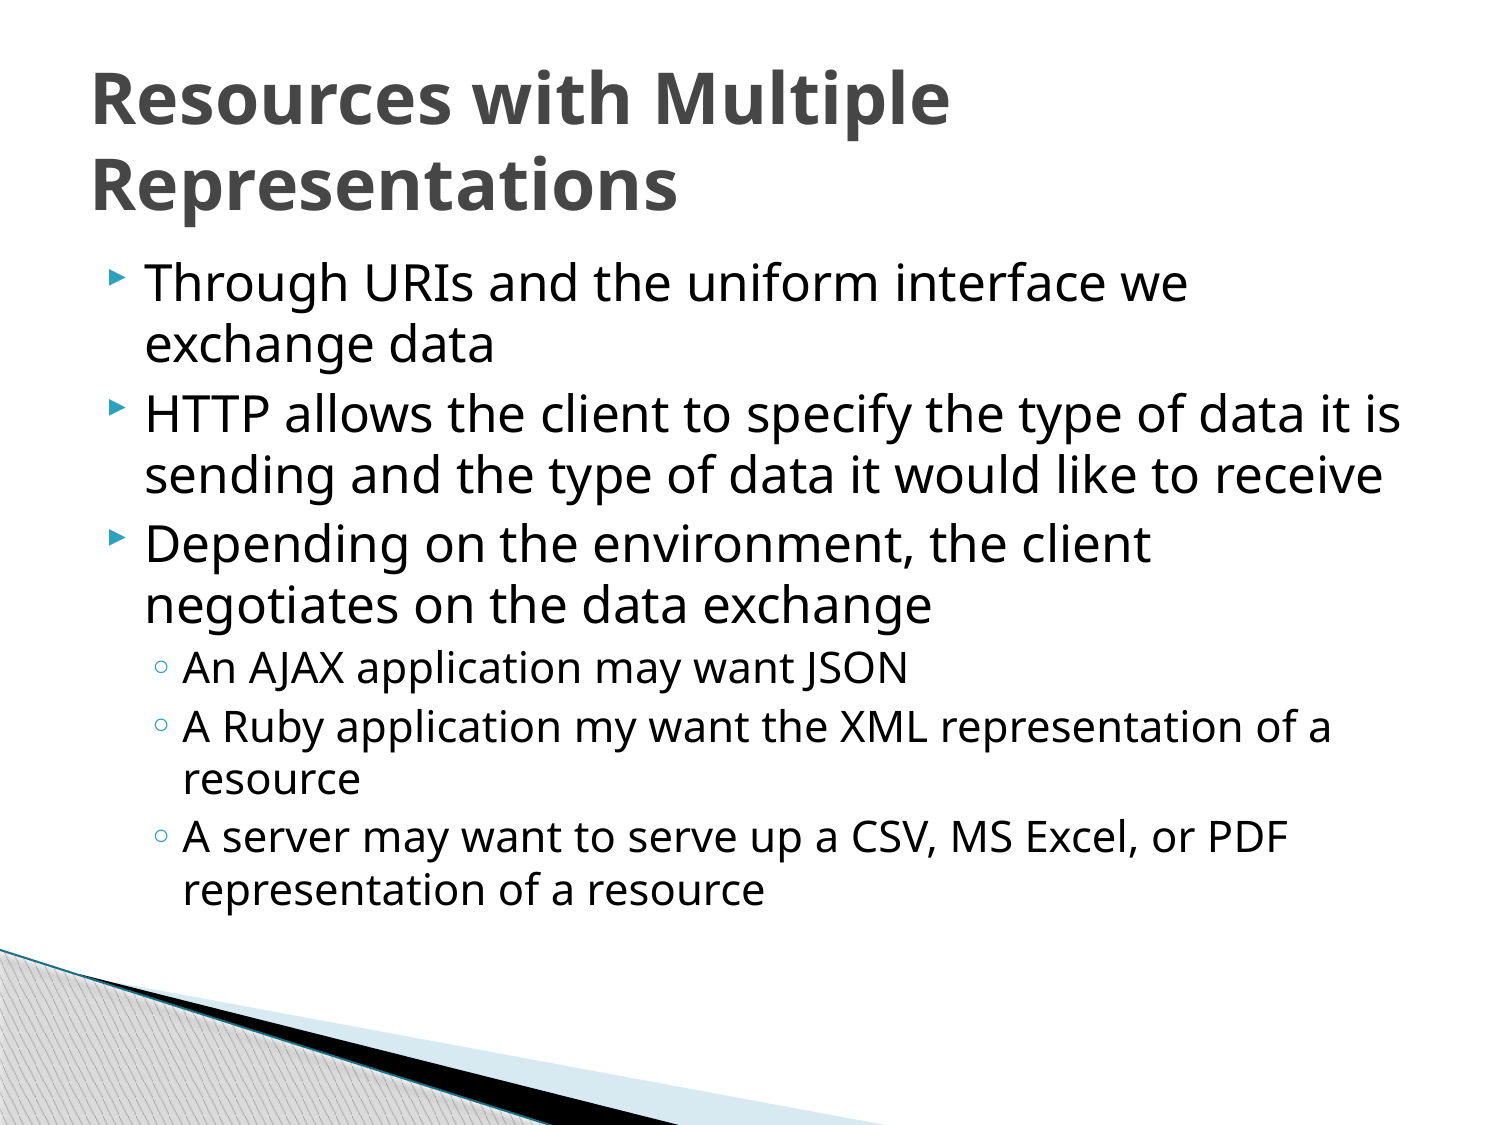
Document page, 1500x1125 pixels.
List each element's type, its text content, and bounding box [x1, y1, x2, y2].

list Through URIs and the uniform interface we exchange data HTTP allows the client to specify the type of data it is sending and the type of data it would like to receive Depending on the environment, the client negotiates on the data exchange An AJAX application may want JSON A Ruby application my want the XML representation of a resource A server may want to serve up a CSV, MS Excel, or PDF representation of a resource [75, 243, 1425, 986]
title Resources with Multiple Representations [75, 45, 1425, 233]
